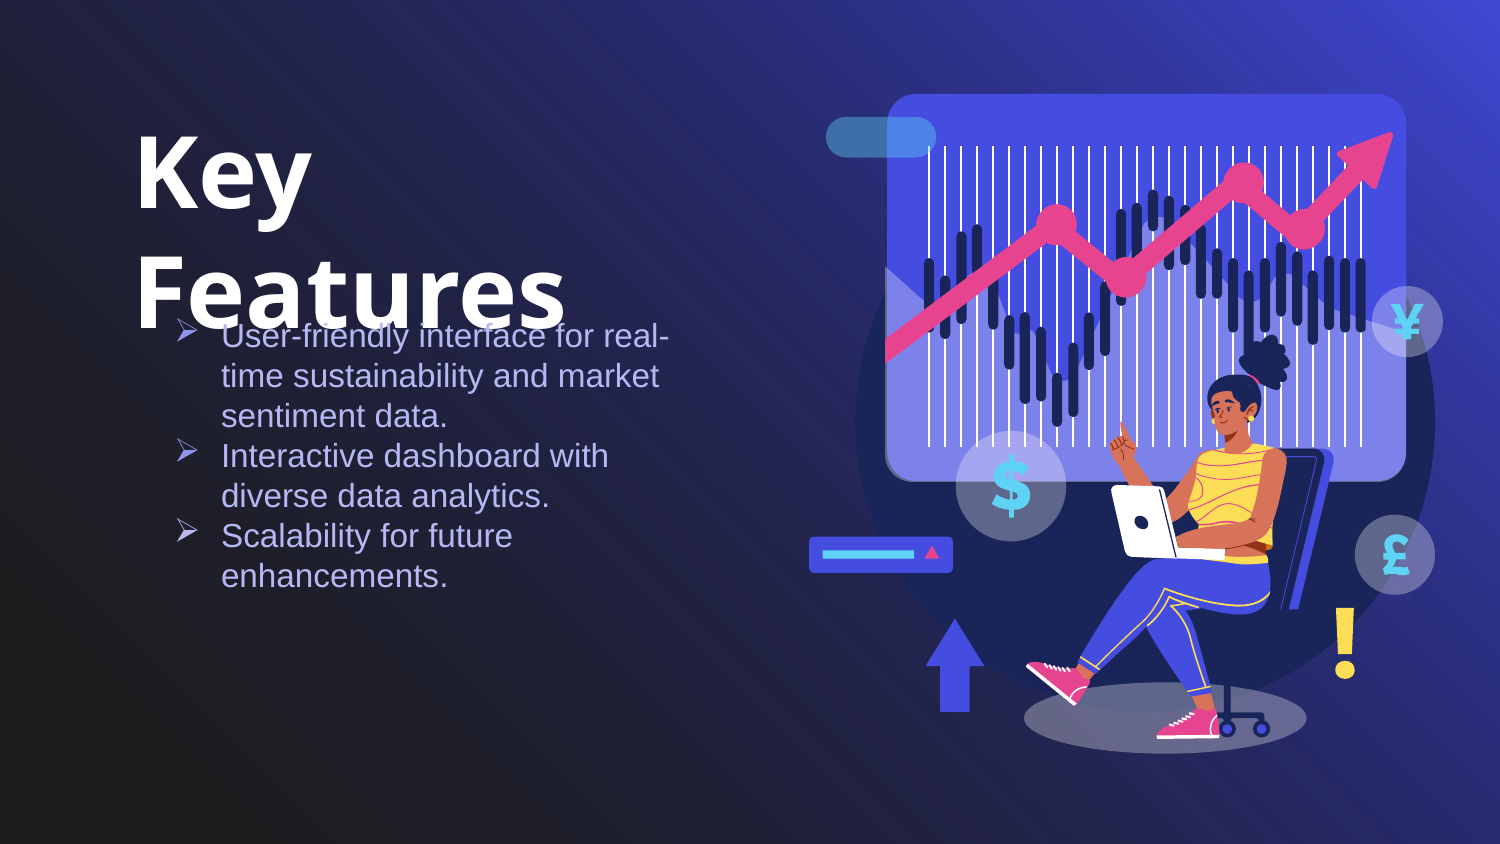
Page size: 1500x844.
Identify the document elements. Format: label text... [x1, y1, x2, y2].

text_box User-friendly interface for real-time sustainability and market sentiment data. Interactive dashboard with diverse data analytics. Scalability for future enhancements. [159, 307, 703, 602]
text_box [808, 93, 1444, 754]
title Key Features [116, 93, 777, 248]
picture [0, 0, 1500, 844]
